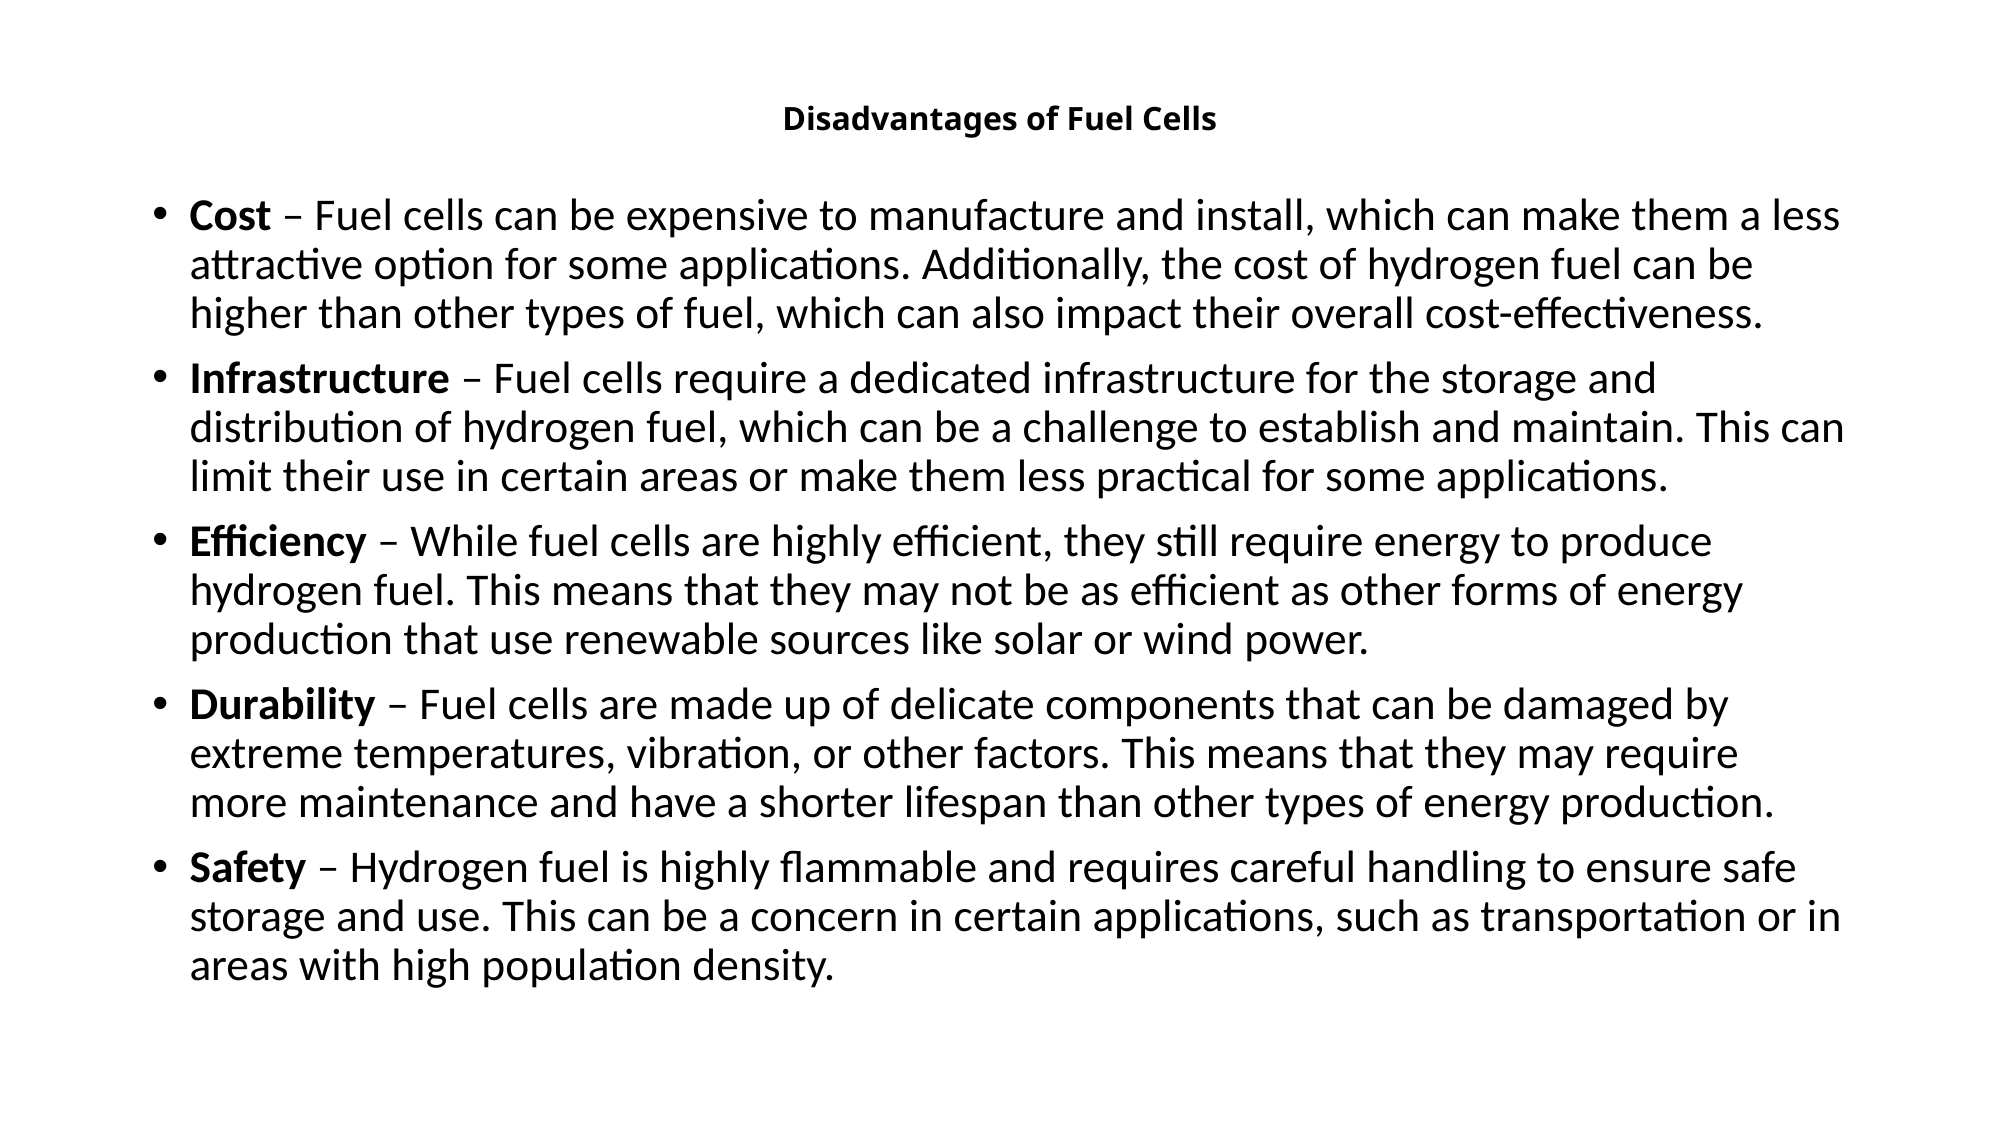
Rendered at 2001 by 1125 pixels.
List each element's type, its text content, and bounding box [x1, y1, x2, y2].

title Disadvantages of Fuel Cells [137, 59, 1863, 183]
list Cost – Fuel cells can be expensive to manufacture and install, which can make them a less attractive option for some applications. Additionally, the cost of hydrogen fuel can be higher than other types of fuel, which can also impact their overall cost-effectiveness. Infrastructure – Fuel cells require a dedicated infrastructure for the storage and distribution of hydrogen fuel, which can be a challenge to establish and maintain. This can limit their use in certain areas or make them less practical for some applications. Efficiency – While fuel cells are highly efficient, they still require energy to produce hydrogen fuel. This means that they may not be as efficient as other forms of energy production that use renewable sources like solar or wind power. Durability – Fuel cells are made up of delicate components that can be damaged by extreme temperatures, vibration, or other factors. This means that they may require more maintenance and have a shorter lifespan than other types of energy production. Safety – Hydrogen fuel is highly flammable and requires careful handling to ensure safe storage and use. This can be a concern in certain applications, such as transportation or in areas with high population density. [137, 183, 1863, 1101]
